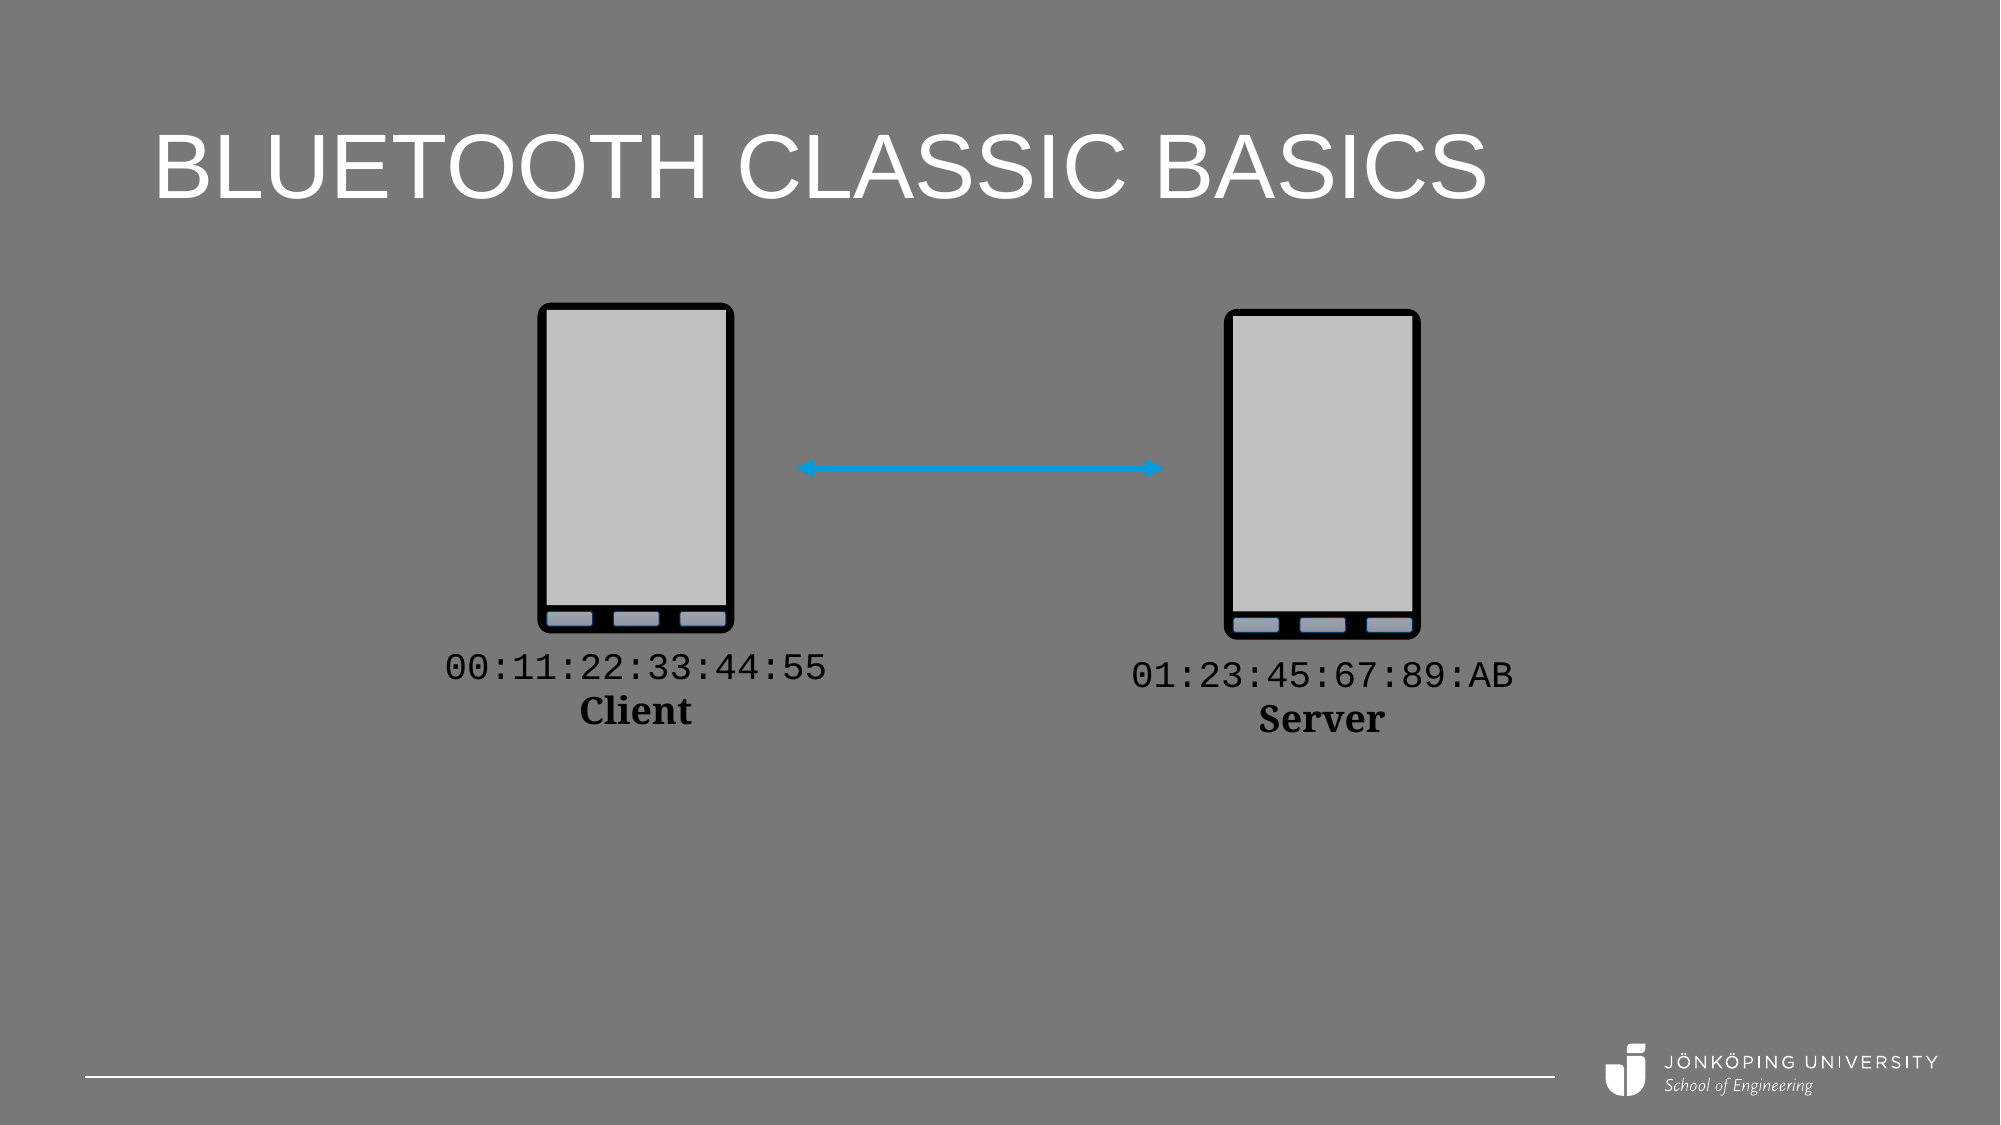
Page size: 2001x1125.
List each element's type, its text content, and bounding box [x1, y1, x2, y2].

text_box 00:11:22:33:44:55 Client [426, 634, 845, 740]
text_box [1224, 309, 1420, 639]
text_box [538, 303, 734, 633]
text_box 01:23:45:67:89:AB Server [1113, 642, 1532, 748]
title Bluetooth classic basics [137, 59, 1863, 278]
